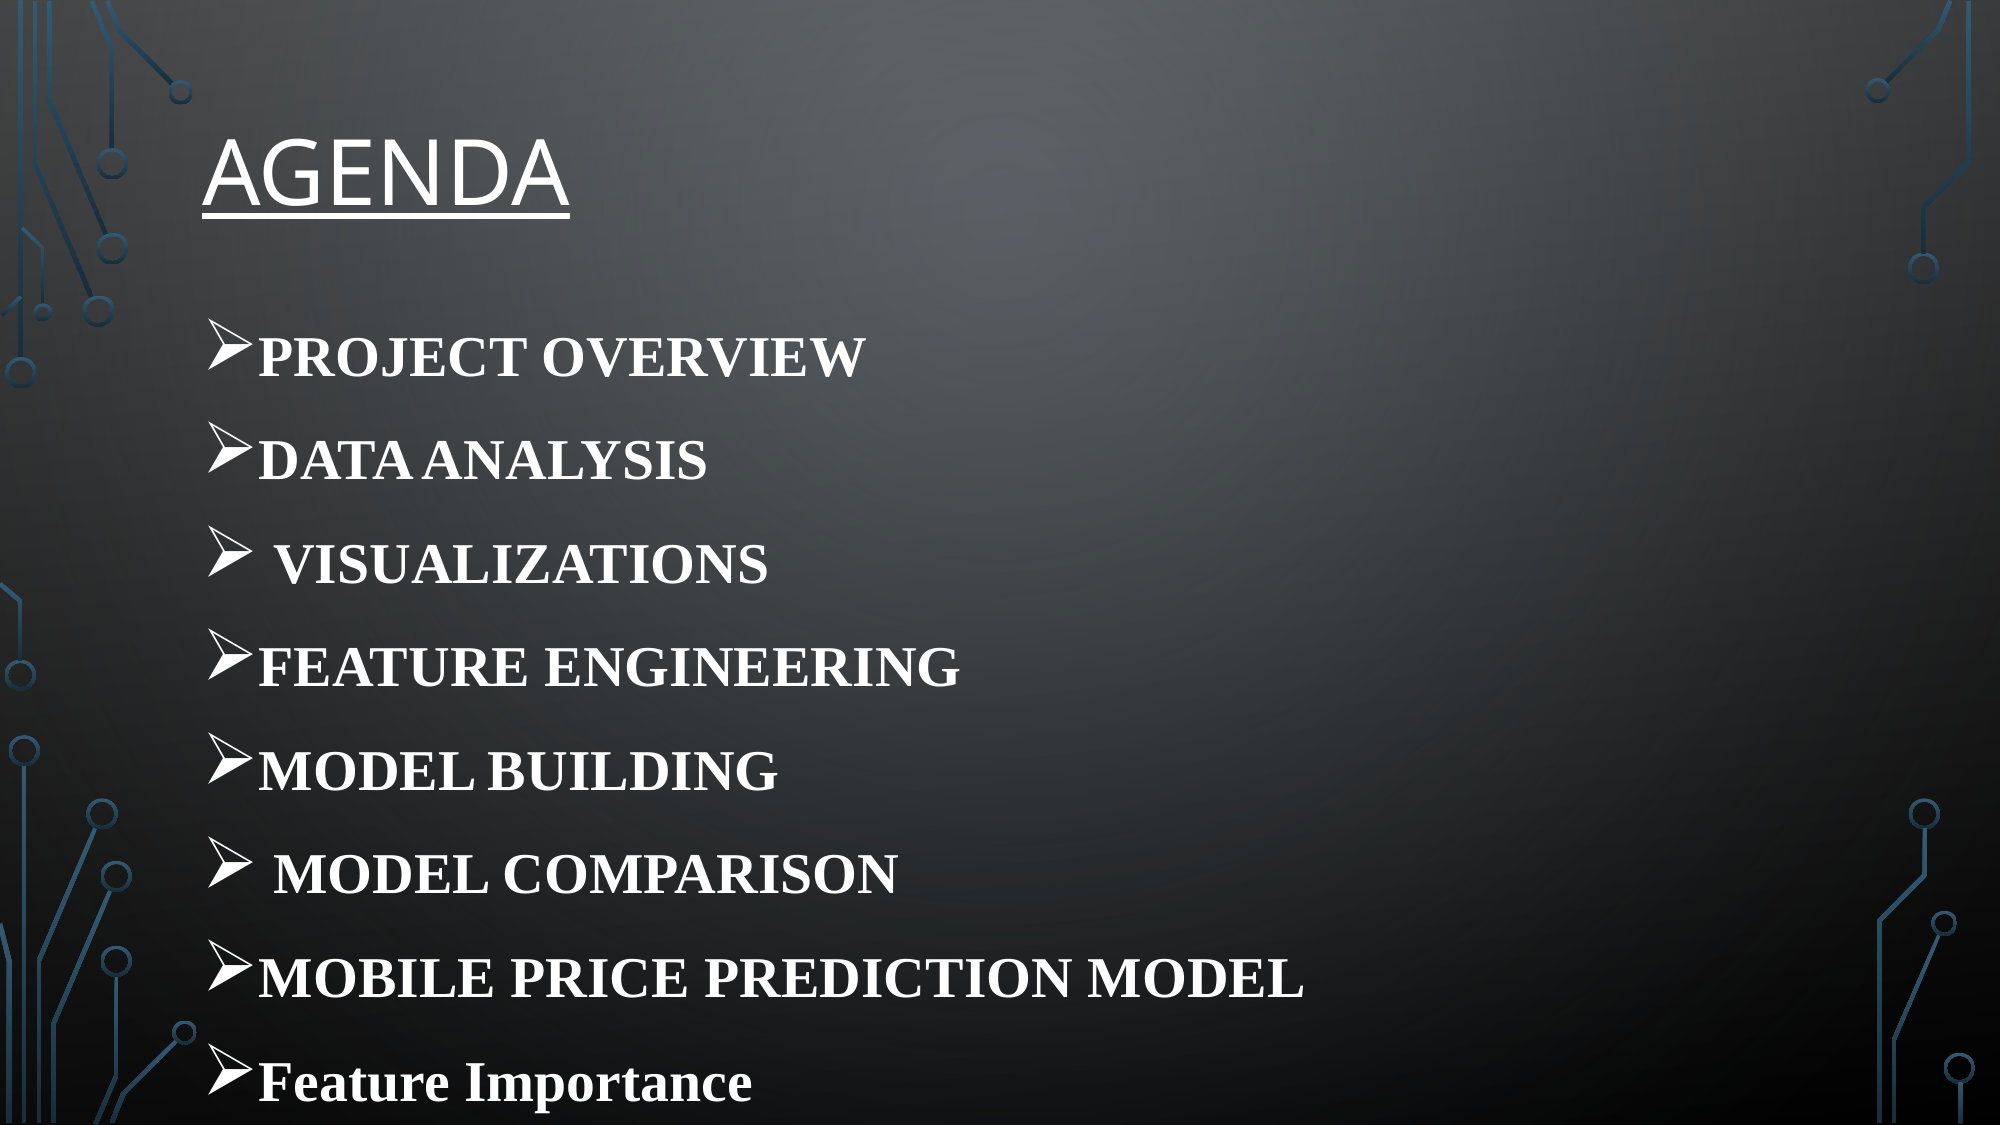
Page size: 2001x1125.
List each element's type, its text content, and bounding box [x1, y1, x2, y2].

title AGENDA [187, 54, 1813, 297]
list PROJECT OVERVIEW DATA ANALYSIS VISUALIZATIONS FEATURE ENGINEERING MODEL BUILDING MODEL COMPARISON MOBILE PRICE PREDICTION MODEL Feature Importance [187, 297, 1813, 1125]
